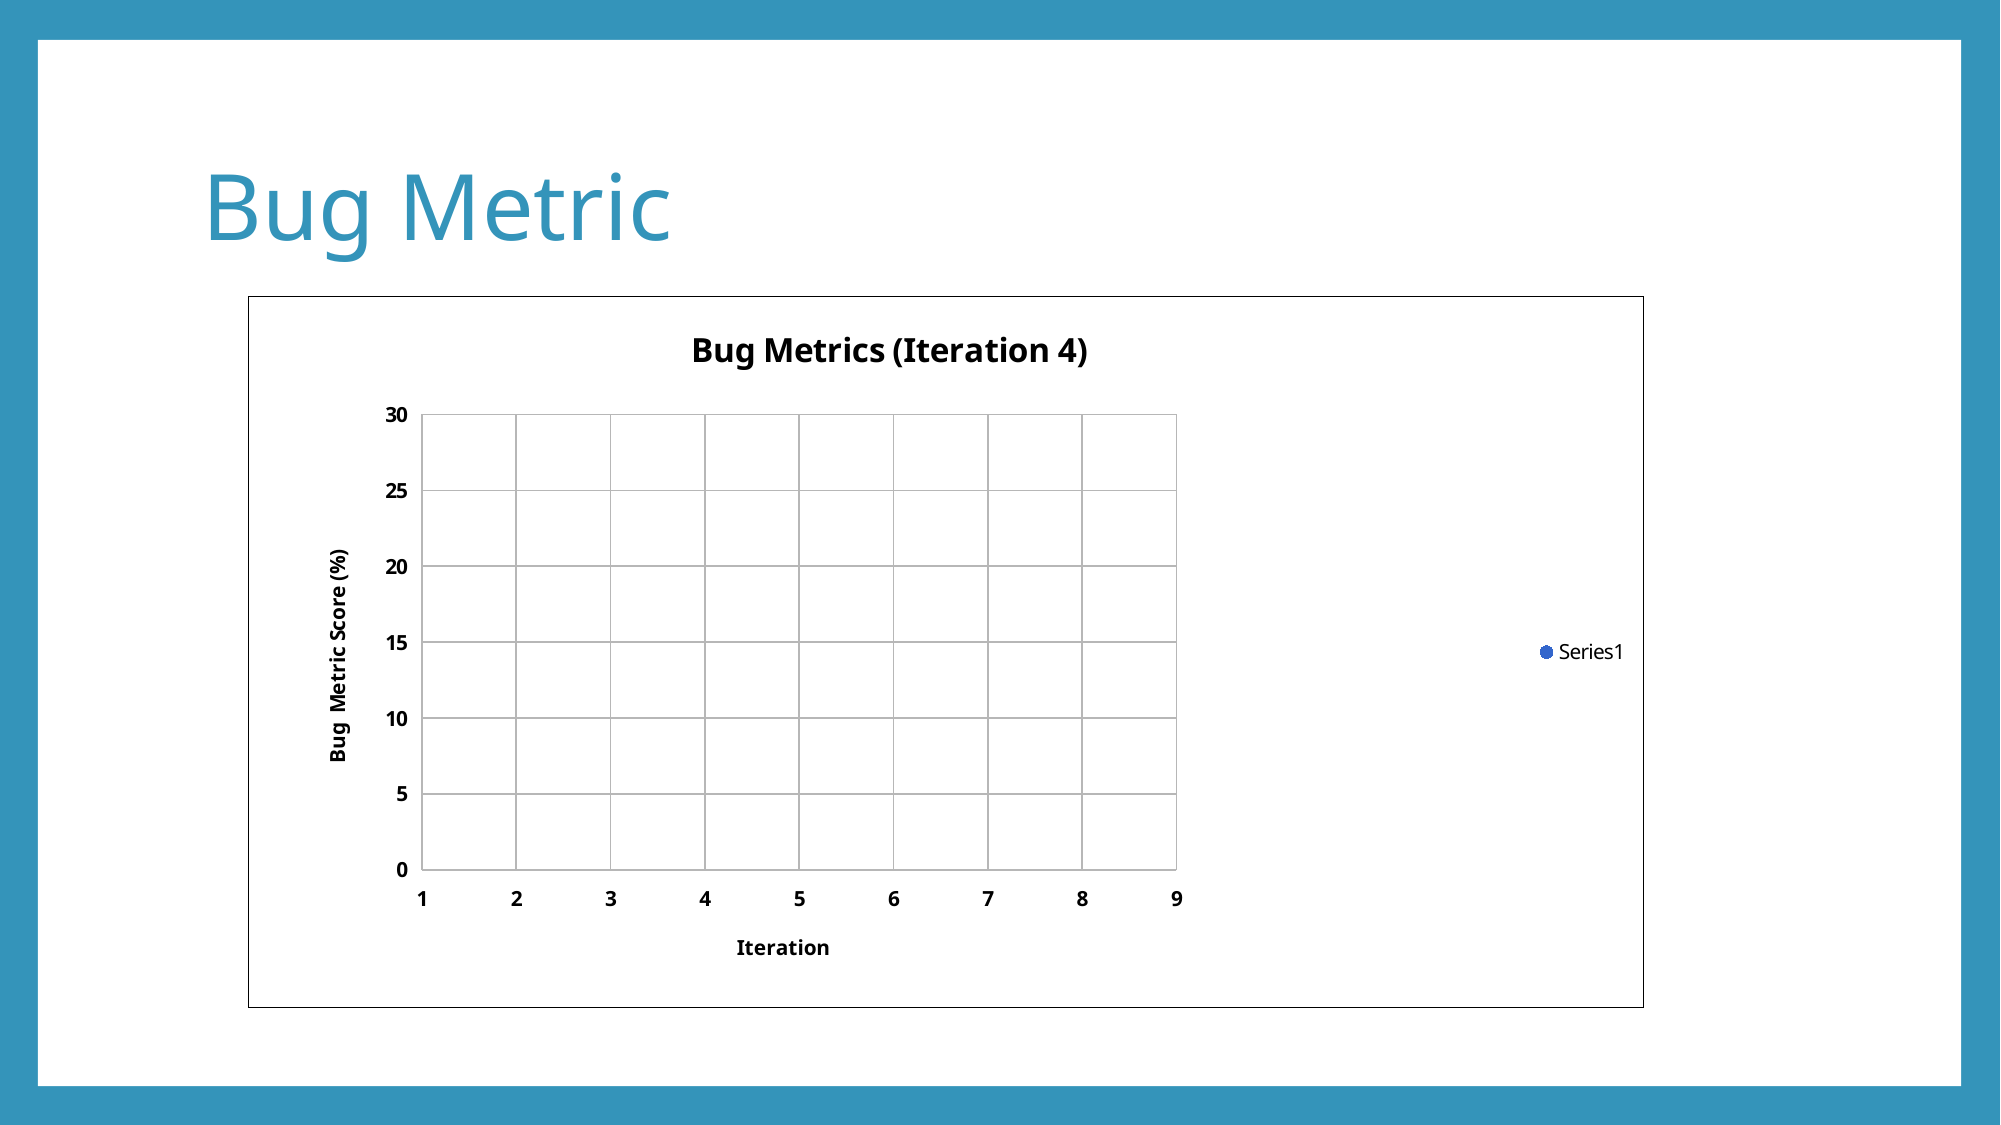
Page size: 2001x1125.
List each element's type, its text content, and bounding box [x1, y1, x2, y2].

chart [247, 296, 1645, 1008]
title Bug Metric [187, 99, 1808, 323]
